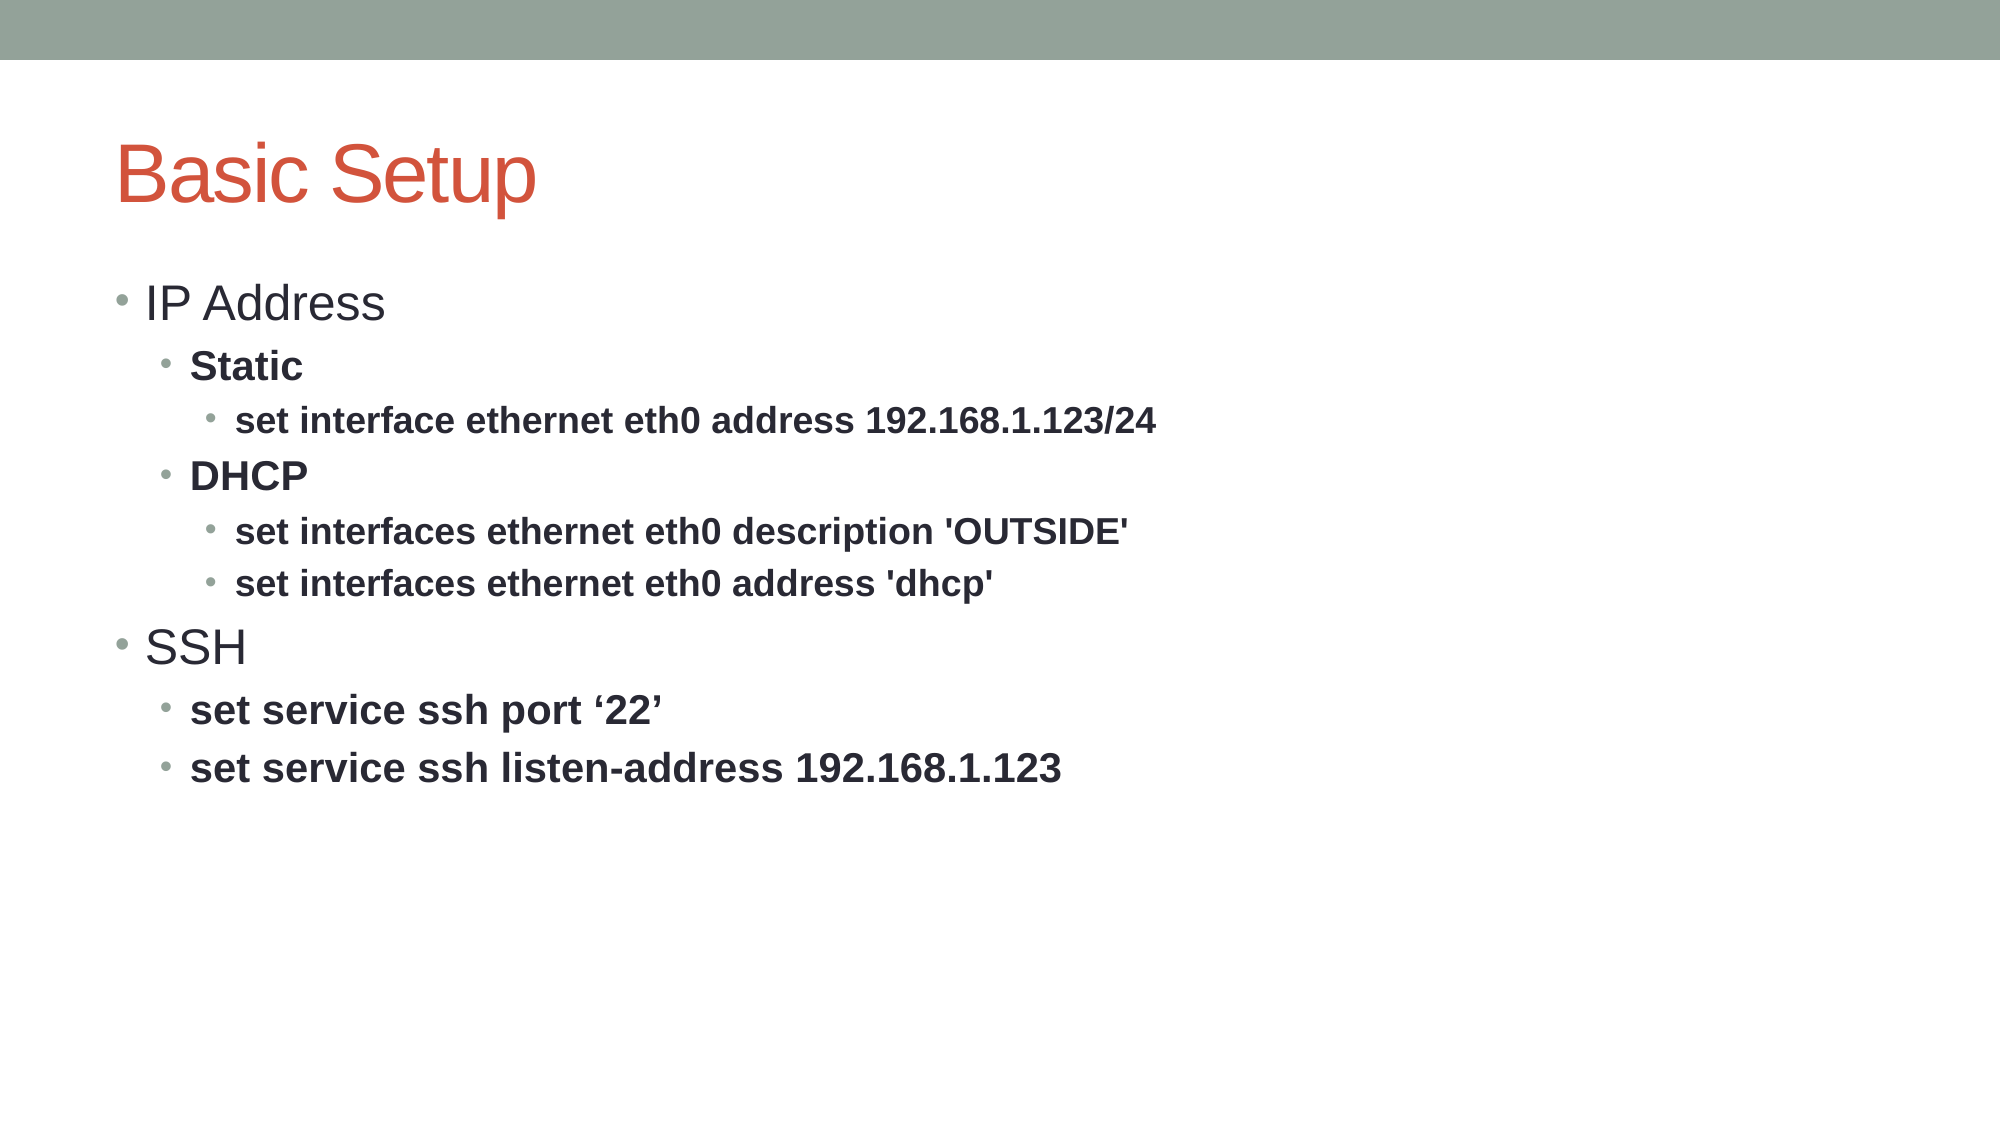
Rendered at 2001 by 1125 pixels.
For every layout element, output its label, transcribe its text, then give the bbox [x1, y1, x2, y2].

list IP Address Static set interface ethernet eth0 address 192.168.1.123/24 DHCP set interfaces ethernet eth0 description 'OUTSIDE' set interfaces ethernet eth0 address 'dhcp' SSH set service ssh port ‘22’ set service ssh listen-address 192.168.1.123 [99, 262, 1900, 1063]
title Basic Setup [99, 87, 1900, 250]
